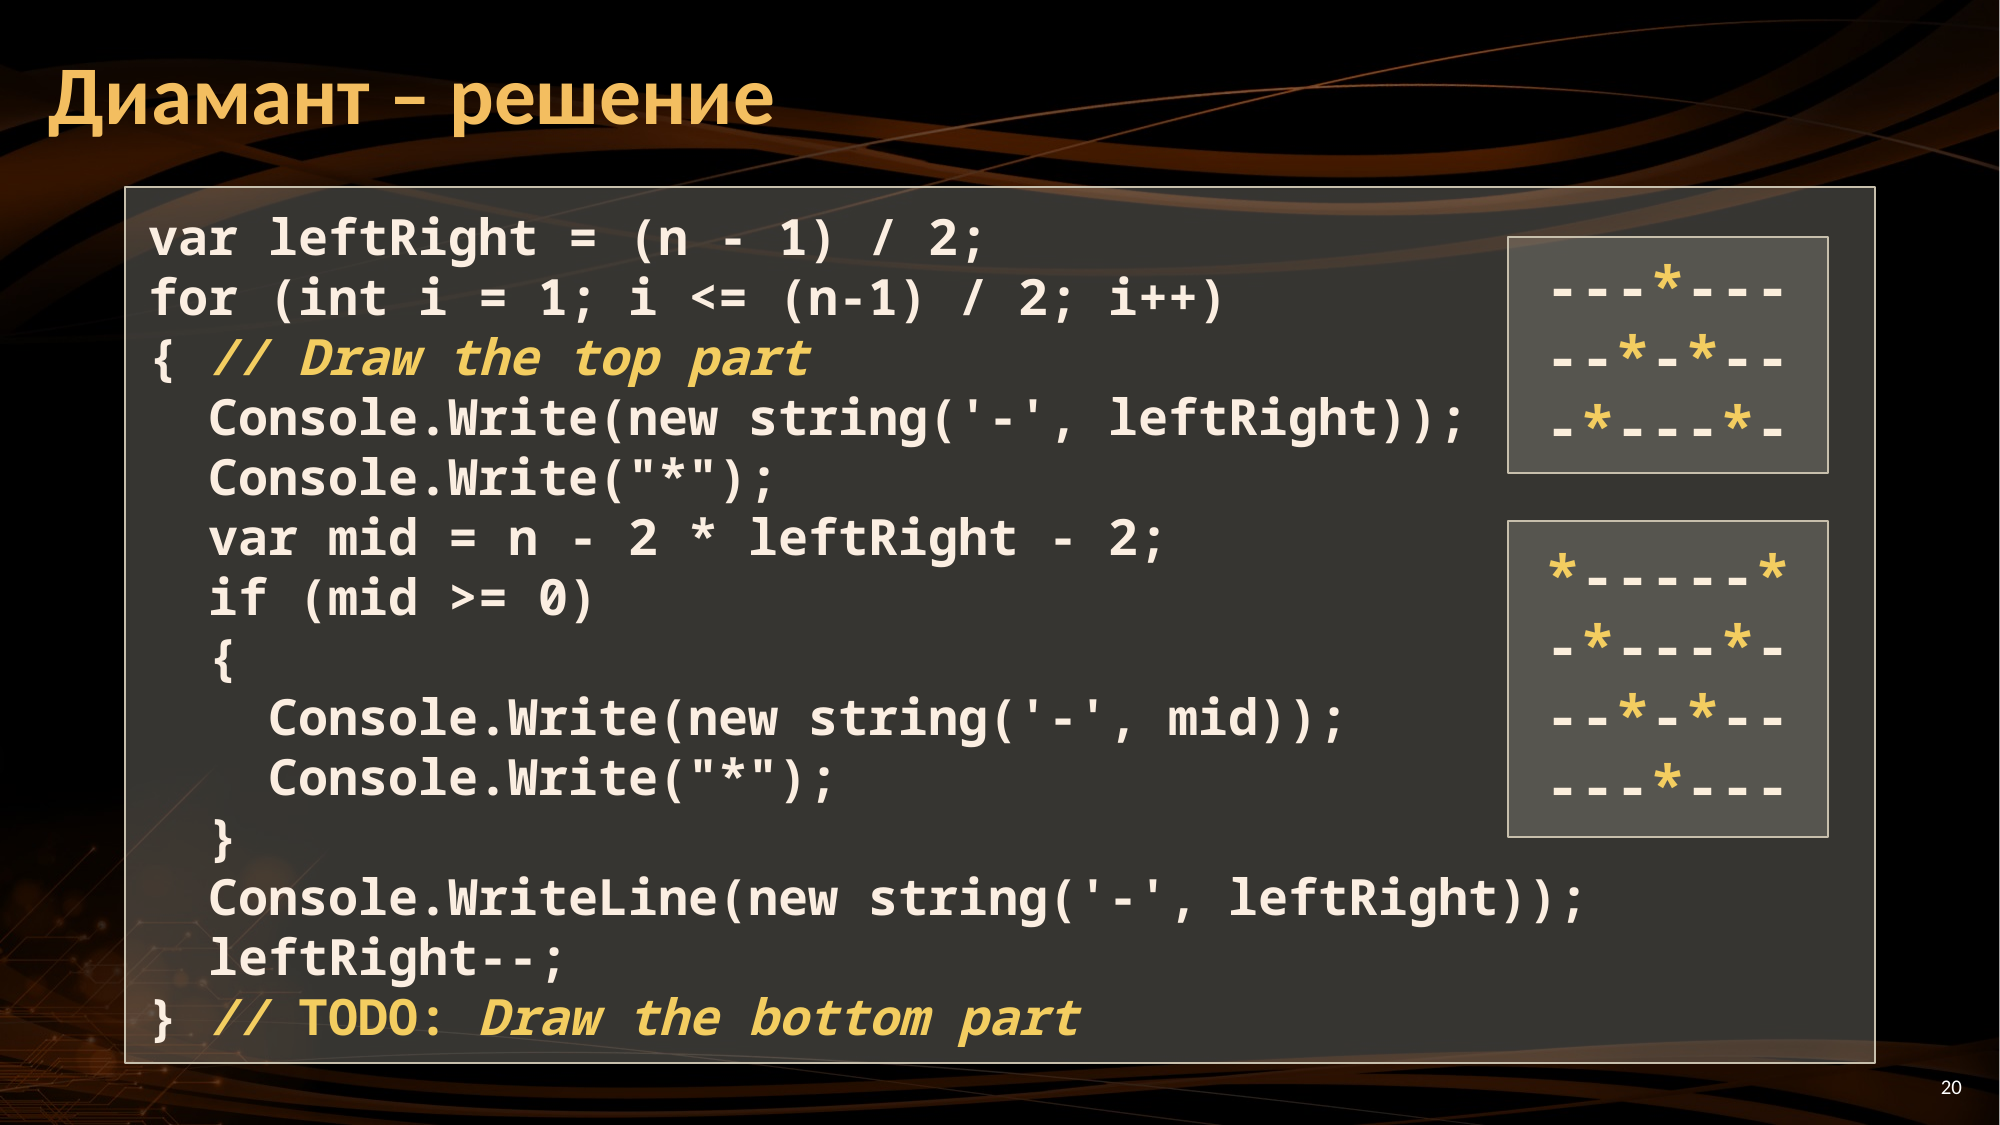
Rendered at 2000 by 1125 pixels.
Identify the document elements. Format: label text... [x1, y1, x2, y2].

title Диамант – решение [30, 6, 1968, 189]
slide_number 20 [1897, 1070, 1968, 1103]
text_box ---*--- --*-*-- -*---*- [1507, 237, 1828, 474]
text_box var leftRight = (n - 1) / 2; for (int i = 1; i <= (n-1) / 2; i++) { // Draw the top part Console.Write(new string('-', leftRight)); Console.Write("*"); var mid = n - 2 * leftRight - 2; if (mid >= 0) { Console.Write(new string('-', mid)); Console.Write("*"); } Console.WriteLine(new string('-', leftRight)); leftRight--; } // TODO: Draw the bottom part [124, 187, 1875, 1063]
picture [0, 0, 2000, 1125]
text_box *-----* -*---*- --*-*-- ---*--- [1507, 520, 1828, 838]
